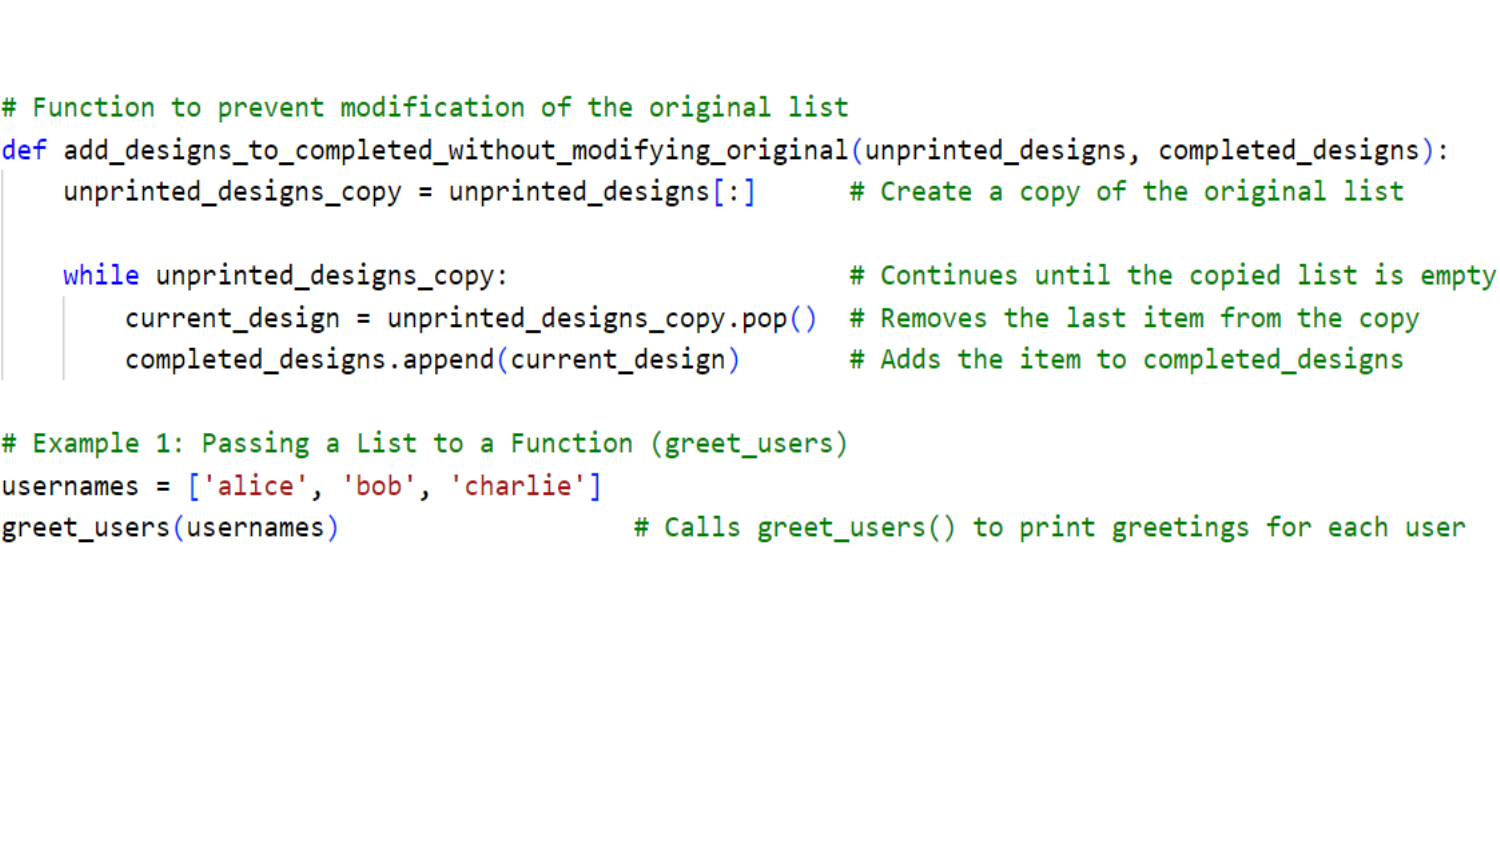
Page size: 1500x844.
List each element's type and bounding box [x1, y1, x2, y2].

picture [0, 79, 1500, 569]
